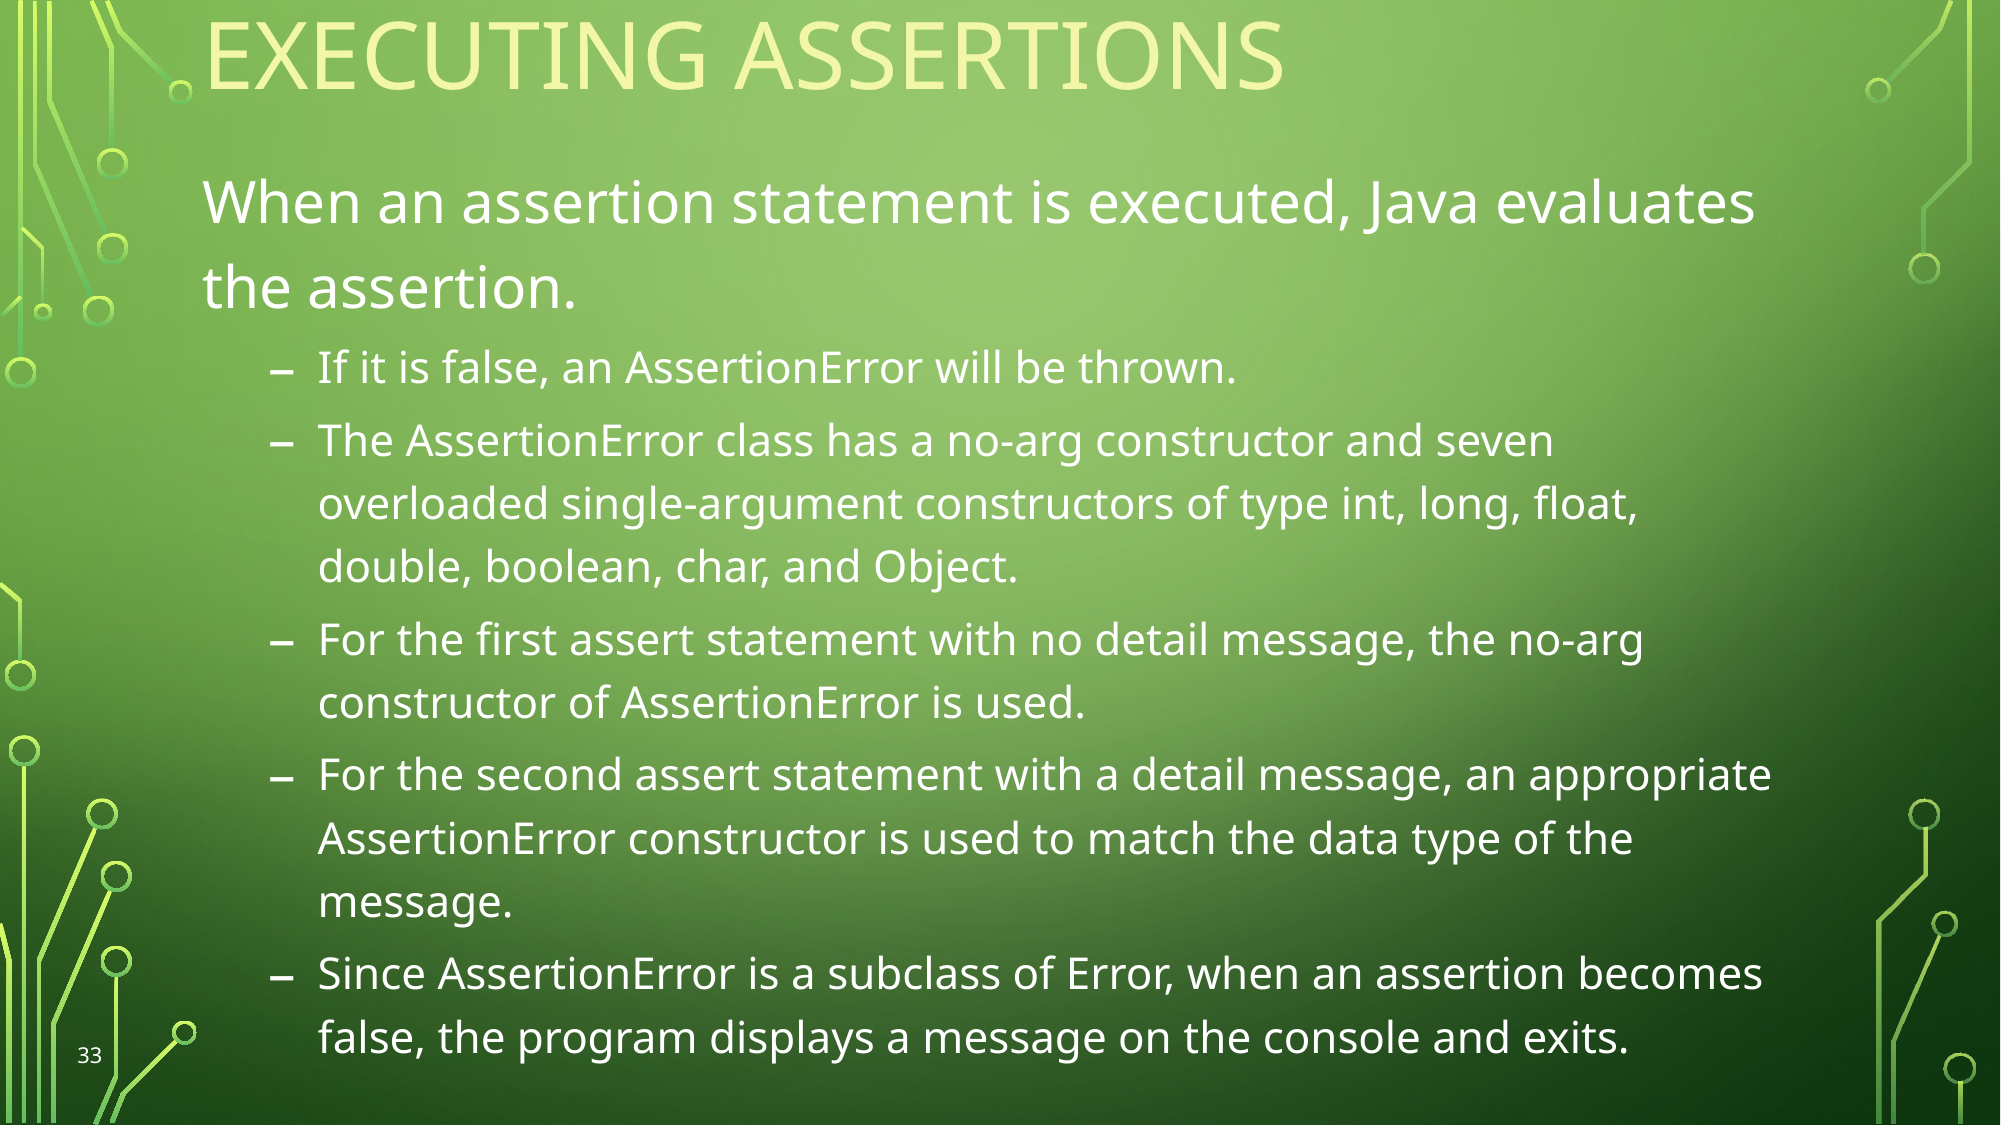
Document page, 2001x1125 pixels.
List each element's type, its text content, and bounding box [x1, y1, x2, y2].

slide_number 33 [31, 1018, 132, 1094]
title Executing Assertions [187, 0, 1813, 119]
list When an assertion statement is executed, Java evaluates the assertion. If it is false, an AssertionError will be thrown. The AssertionError class has a no-arg constructor and seven overloaded single-argument constructors of type int, long, float, double, boolean, char, and Object. For the first assert statement with no detail message, the no-arg constructor of AssertionError is used. For the second assert statement with a detail message, an appropriate AssertionError constructor is used to match the data type of the message. Since AssertionError is a subclass of Error, when an assertion becomes false, the program displays a message on the console and exits. [187, 143, 1813, 1090]
